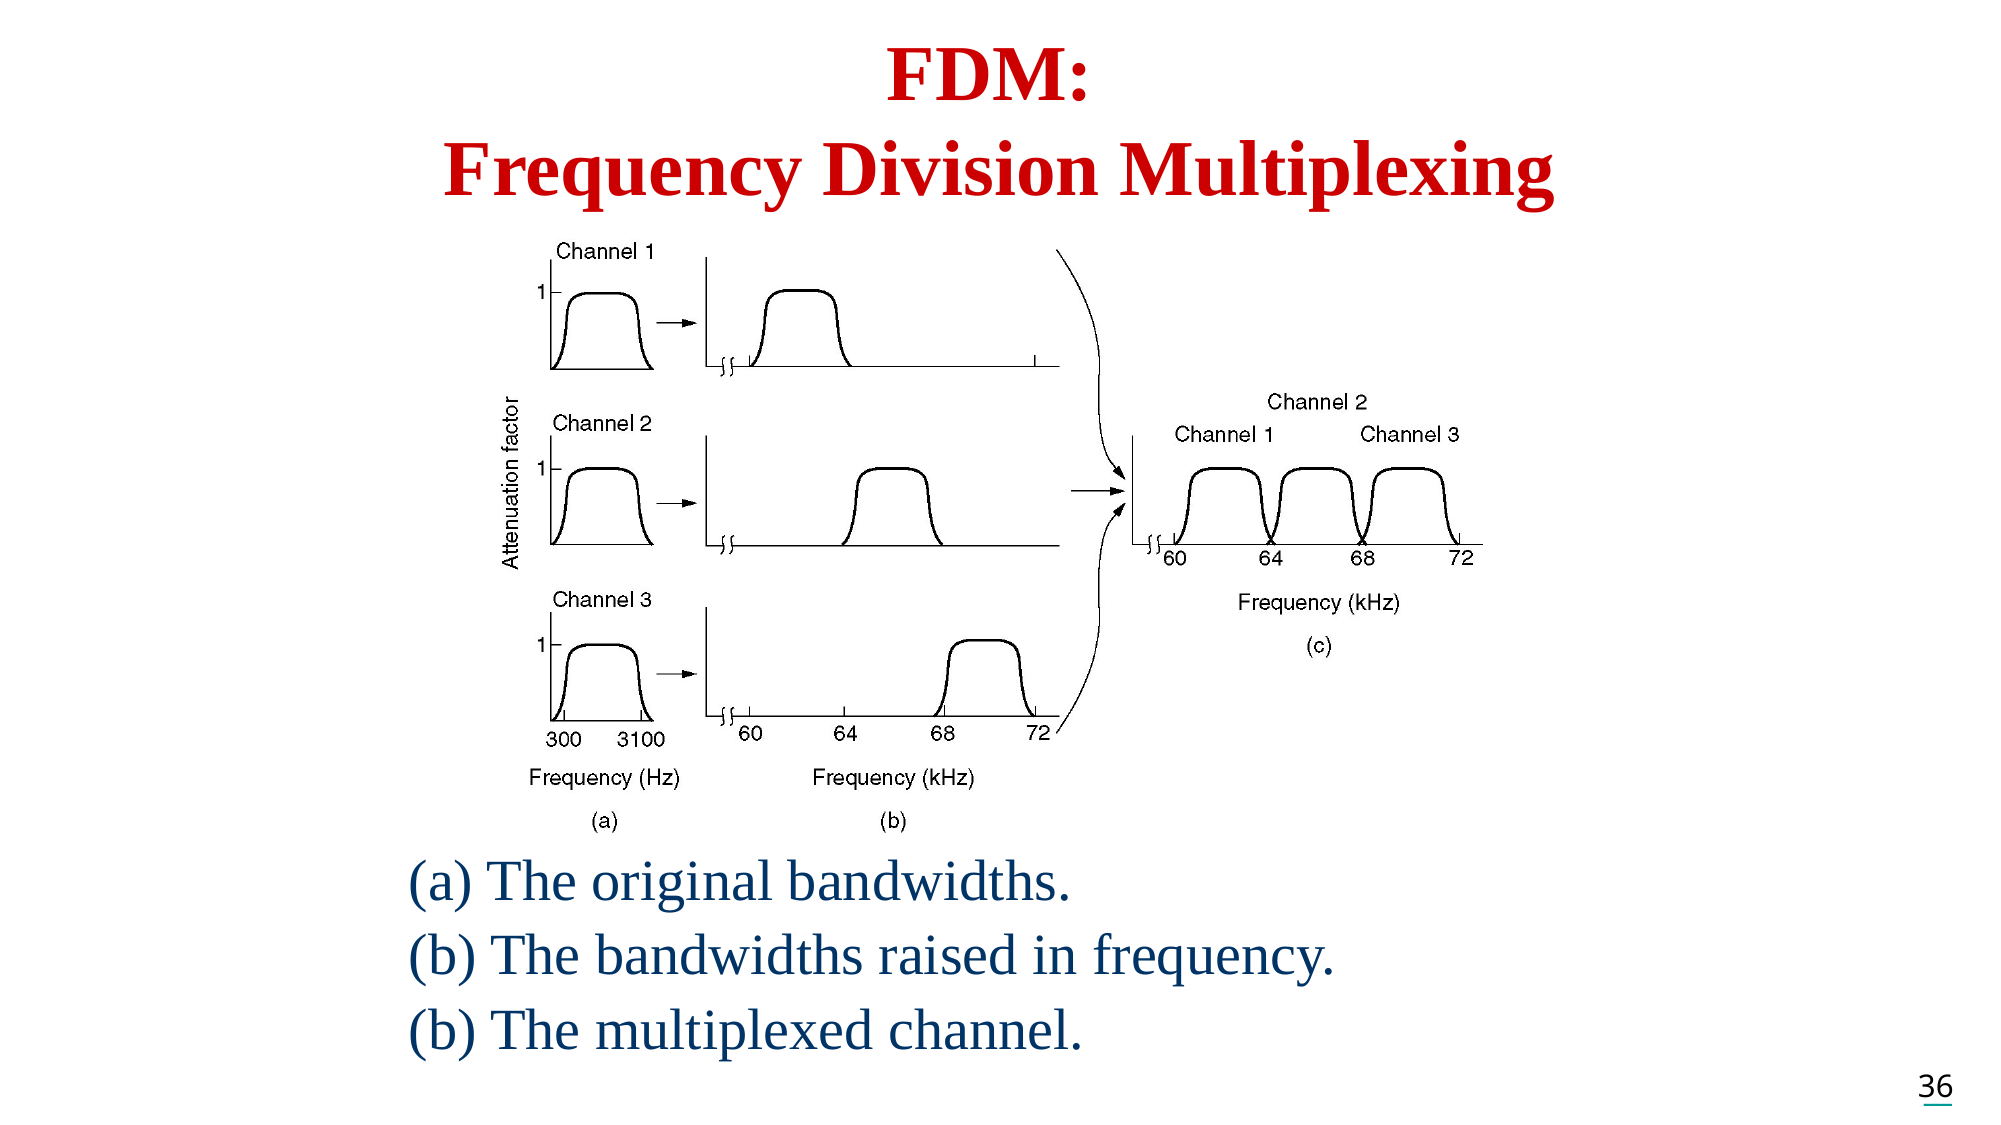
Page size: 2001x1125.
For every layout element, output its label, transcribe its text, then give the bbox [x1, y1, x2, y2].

picture [496, 238, 1483, 833]
list (a) The original bandwidths. (b) The bandwidths raised in frequency. (b) The multiplexed channel. [393, 842, 1638, 1083]
title FDM: Frequency Division Multiplexing [324, 32, 1675, 200]
